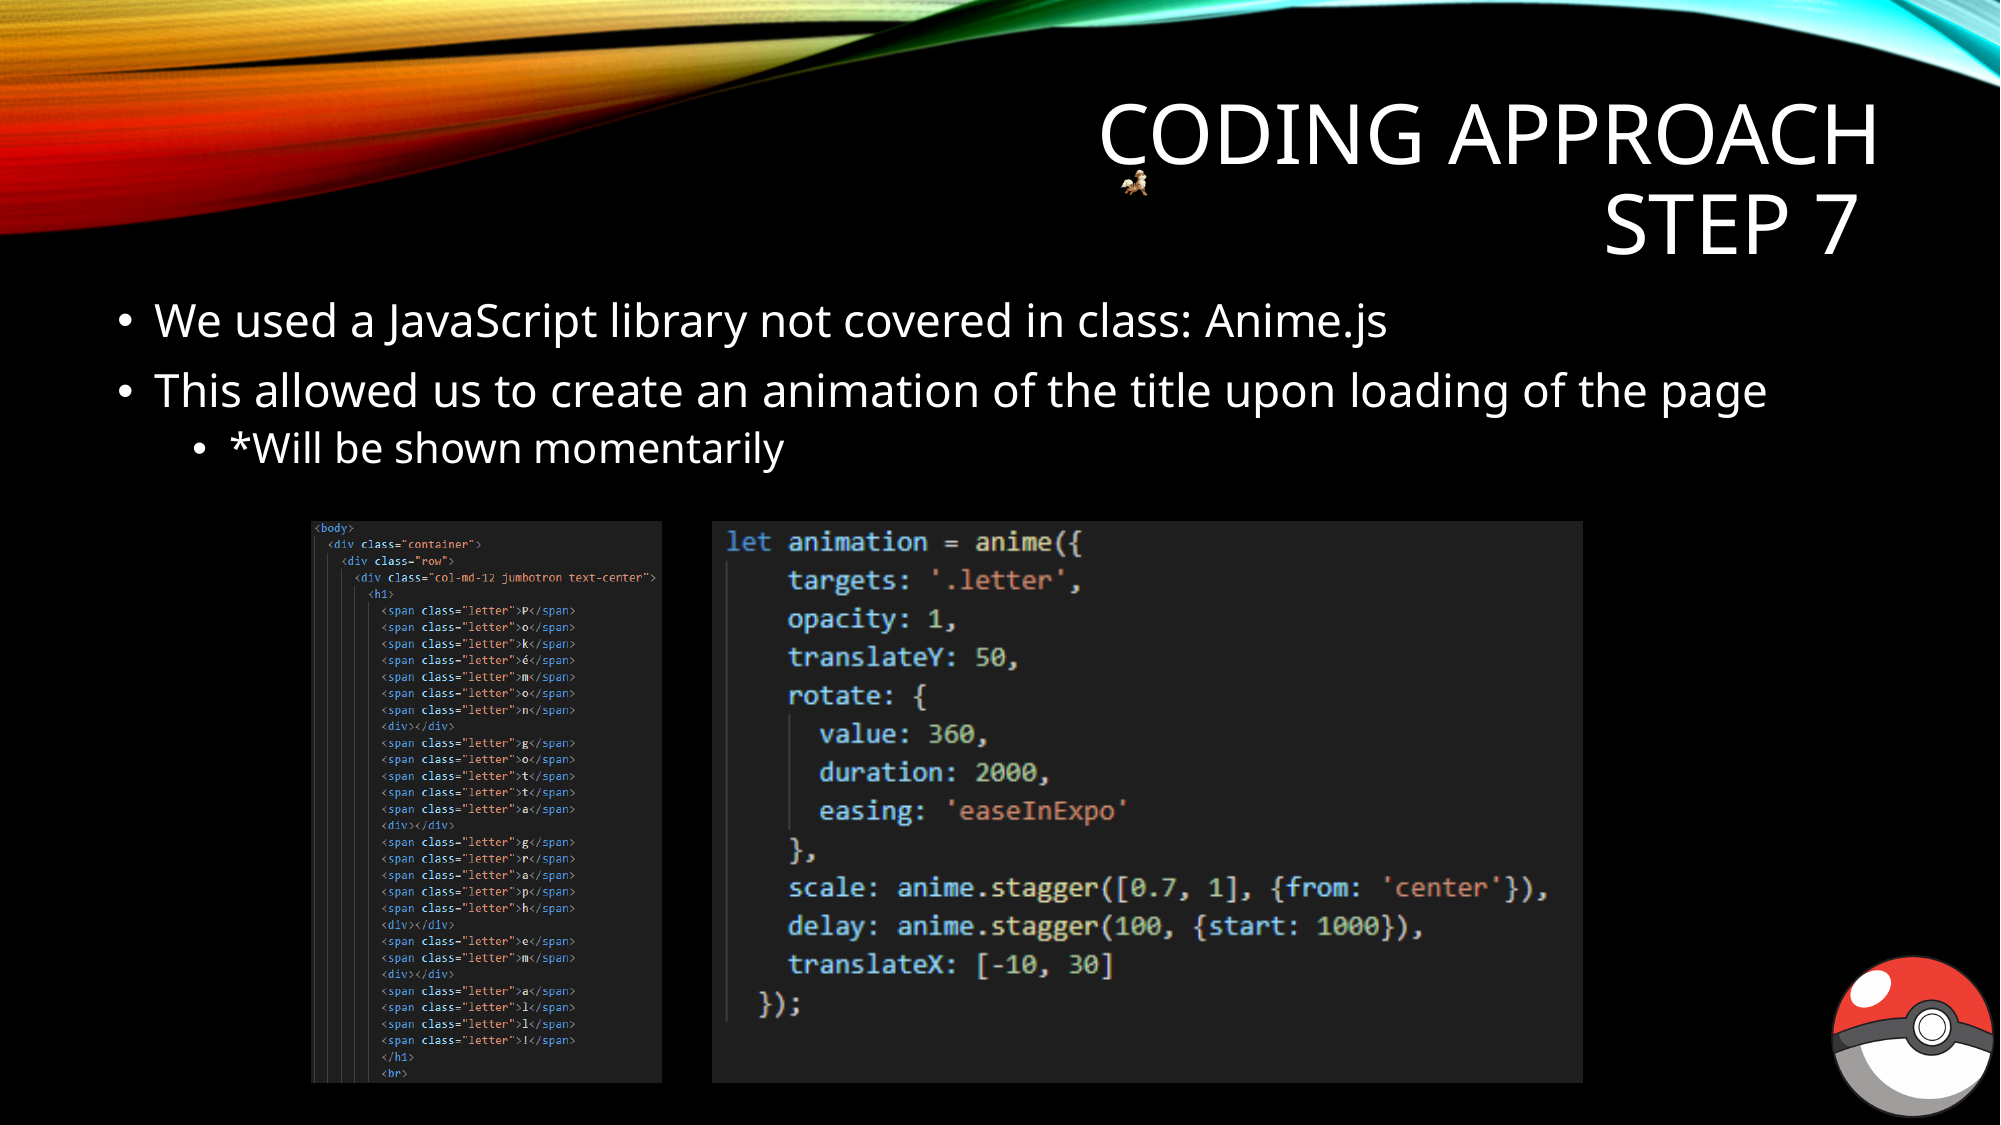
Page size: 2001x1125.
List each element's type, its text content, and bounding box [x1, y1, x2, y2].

picture [0, 0, 2000, 237]
picture [311, 521, 662, 1084]
title Coding approach Step 7 [485, 76, 1898, 289]
picture [712, 521, 1584, 1084]
picture [1120, 169, 1148, 197]
list We used a JavaScript library not covered in class: Anime.js This allowed us to create an animation of the title upon loading of the page *Will be shown momentarily [102, 290, 1878, 951]
picture [1824, 950, 2000, 1125]
